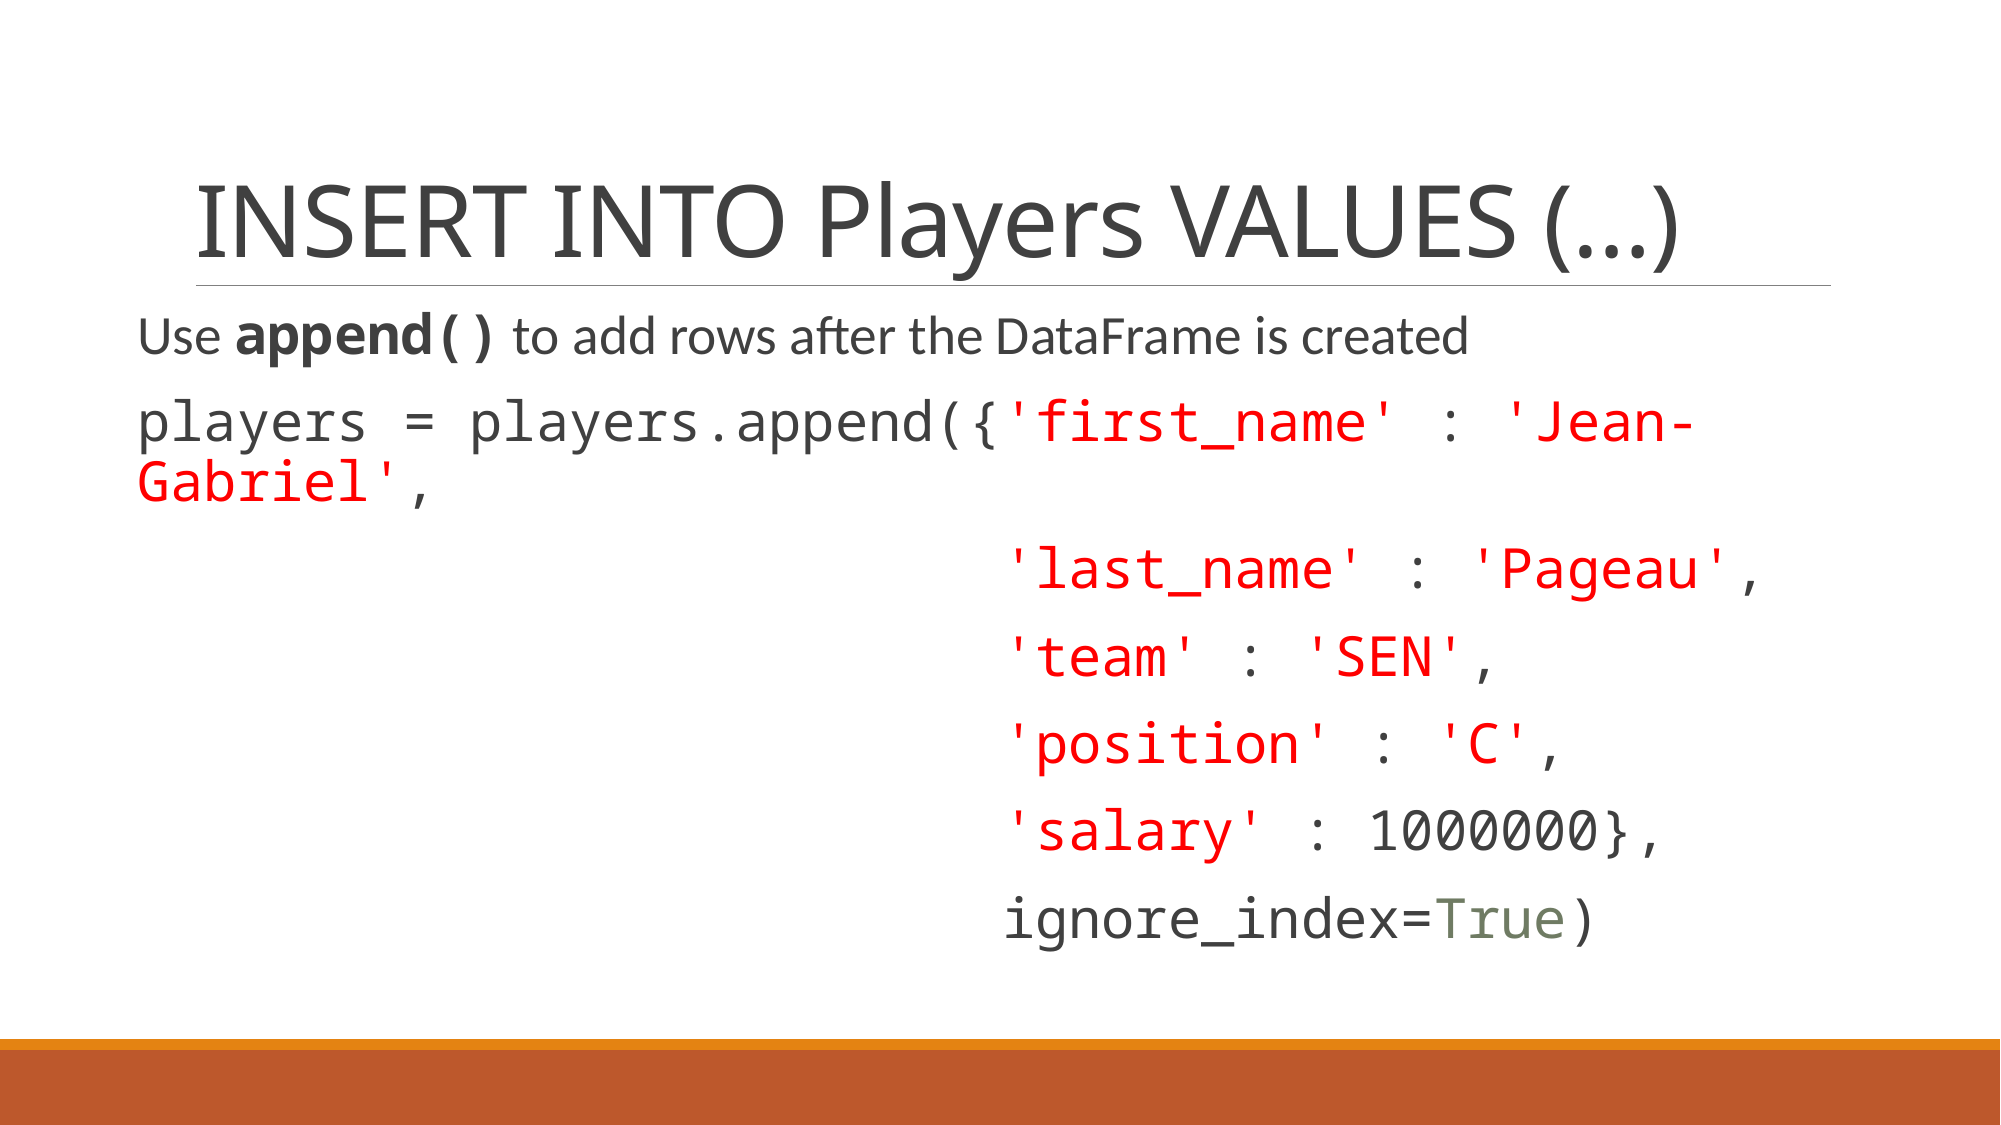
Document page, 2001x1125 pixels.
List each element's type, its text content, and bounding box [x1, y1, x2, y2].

title INSERT INTO Players VALUES (…) [180, 47, 1830, 285]
list Use append() to add rows after the DataFrame is created players = players.append({'first_name' : 'Jean-Gabriel', 'last_name' : 'Pageau', 'team' : 'SEN', 'position' : 'C', 'salary' : 1000000}, ignore_index=True) [137, 299, 1970, 961]
